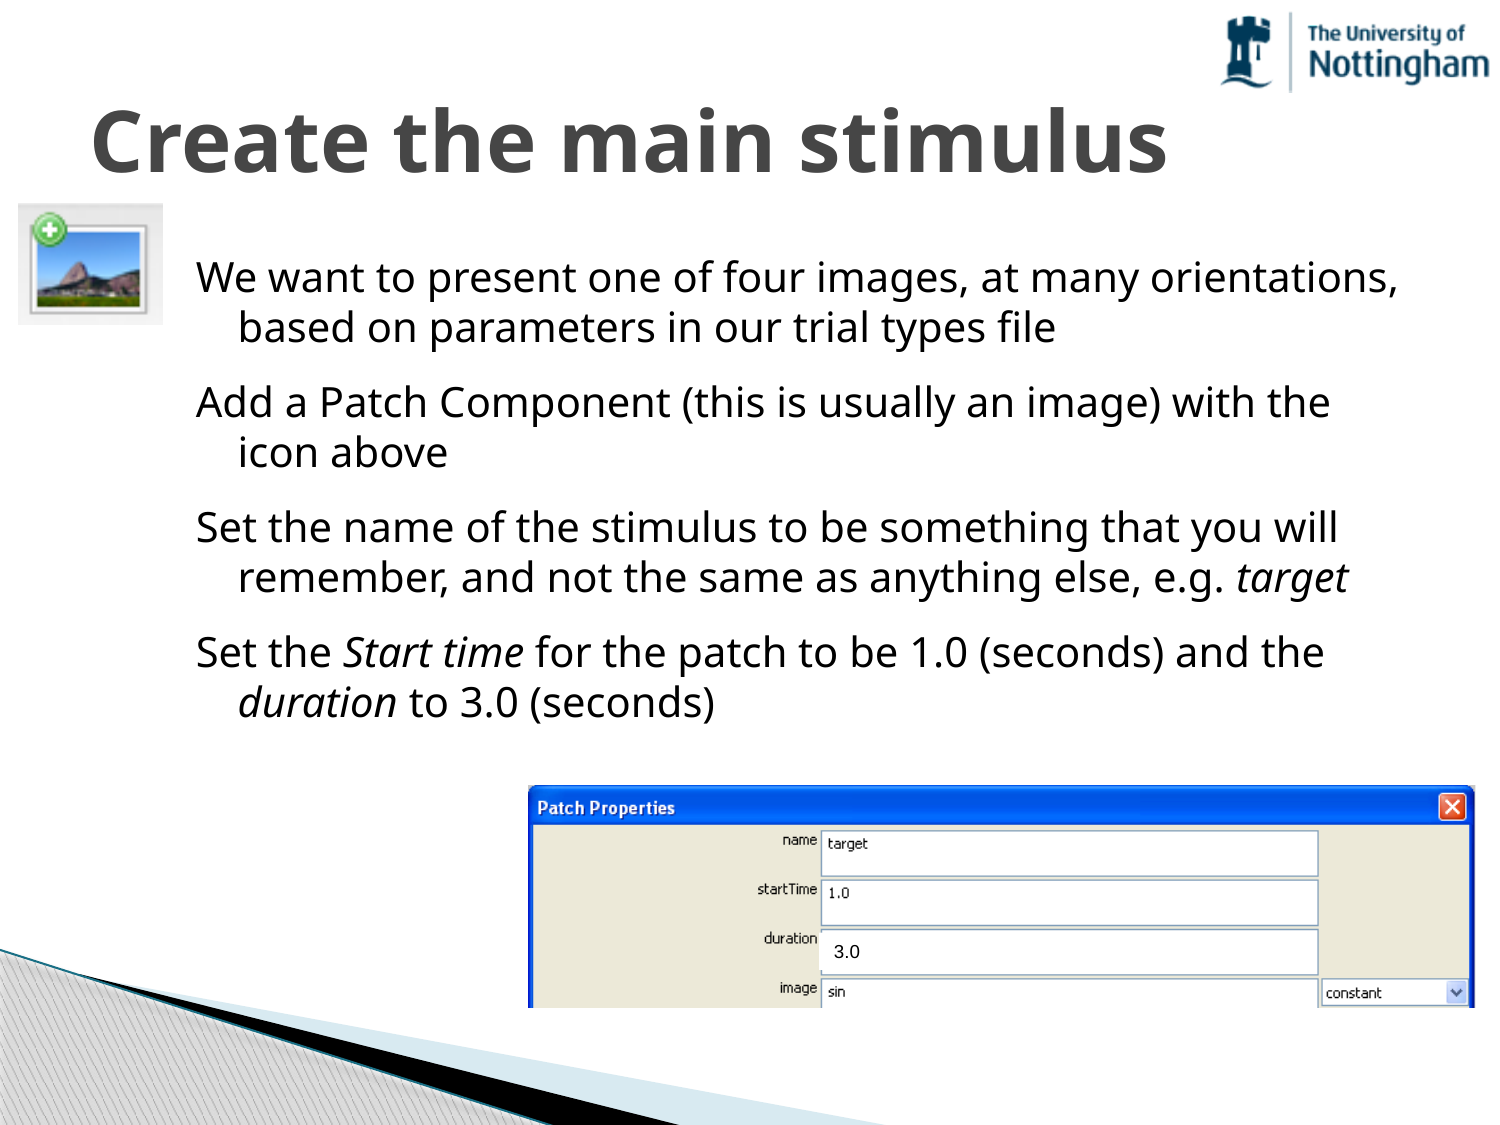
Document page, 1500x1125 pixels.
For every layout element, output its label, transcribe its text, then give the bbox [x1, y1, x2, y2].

list We want to present one of four images, at many orientations, based on parameters in our trial types file Add a Patch Component (this is usually an image) with the icon above Set the name of the stimulus to be something that you will remember, and not the same as anything else, e.g. target Set the Start time for the patch to be 1.0 (seconds) and the duration to 3.0 (seconds) [162, 242, 1421, 986]
picture [18, 202, 164, 326]
picture [527, 785, 1476, 1008]
title Create the main stimulus [75, 45, 1220, 233]
picture [1219, 11, 1490, 93]
